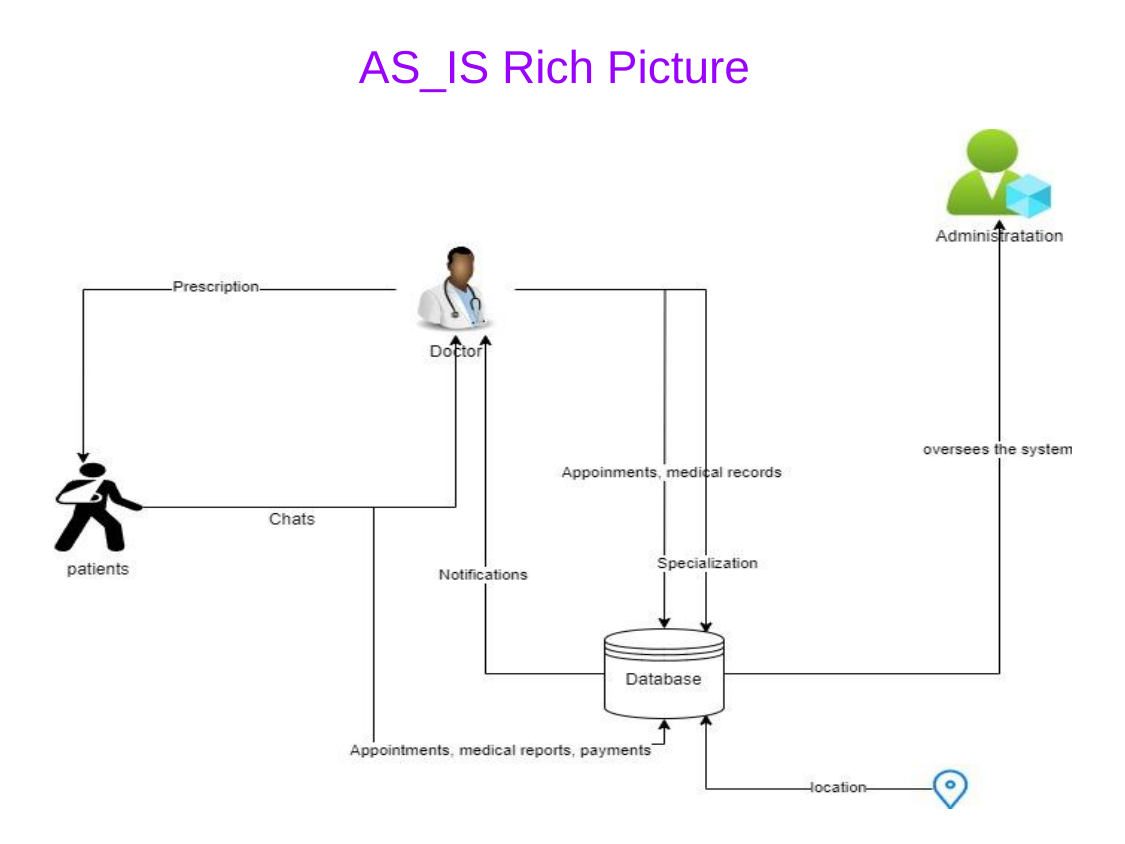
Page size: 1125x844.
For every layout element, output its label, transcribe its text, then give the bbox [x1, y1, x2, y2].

title AS_IS Rich Picture [26, 25, 1083, 105]
picture [52, 129, 1073, 809]
